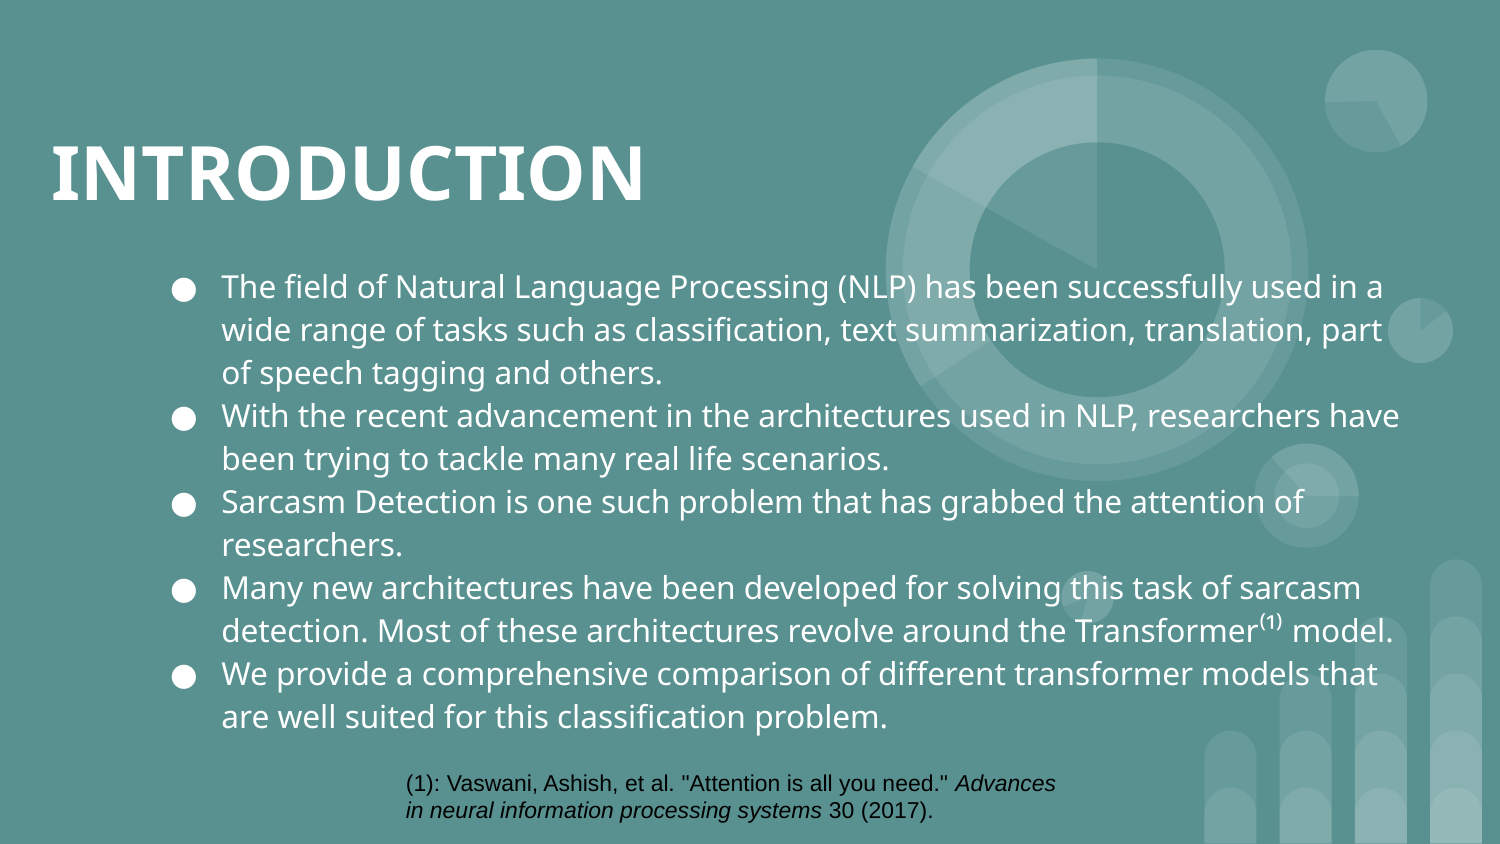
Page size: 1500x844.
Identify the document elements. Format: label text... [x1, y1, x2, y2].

subtitle The field of Natural Language Processing (NLP) has been successfully used in a wide range of tasks such as classification, text summarization, translation, part of speech tagging and others. With the recent advancement in the architectures used in NLP, researchers have been trying to tackle many real life scenarios. Sarcasm Detection is one such problem that has grabbed the attention of researchers. Many new architectures have been developed for solving this task of sarcasm detection. Most of these architectures revolve around the Transformer⁽¹⁾ model. We provide a comprehensive comparison of different transformer models that are well suited for this classification problem. [135, 249, 1420, 765]
text_box (1): Vaswani, Ashish, et al. "Attention is all you need." Advances in neural information processing systems 30 (2017). [390, 753, 1093, 839]
title INTRODUCTION [36, 76, 817, 267]
